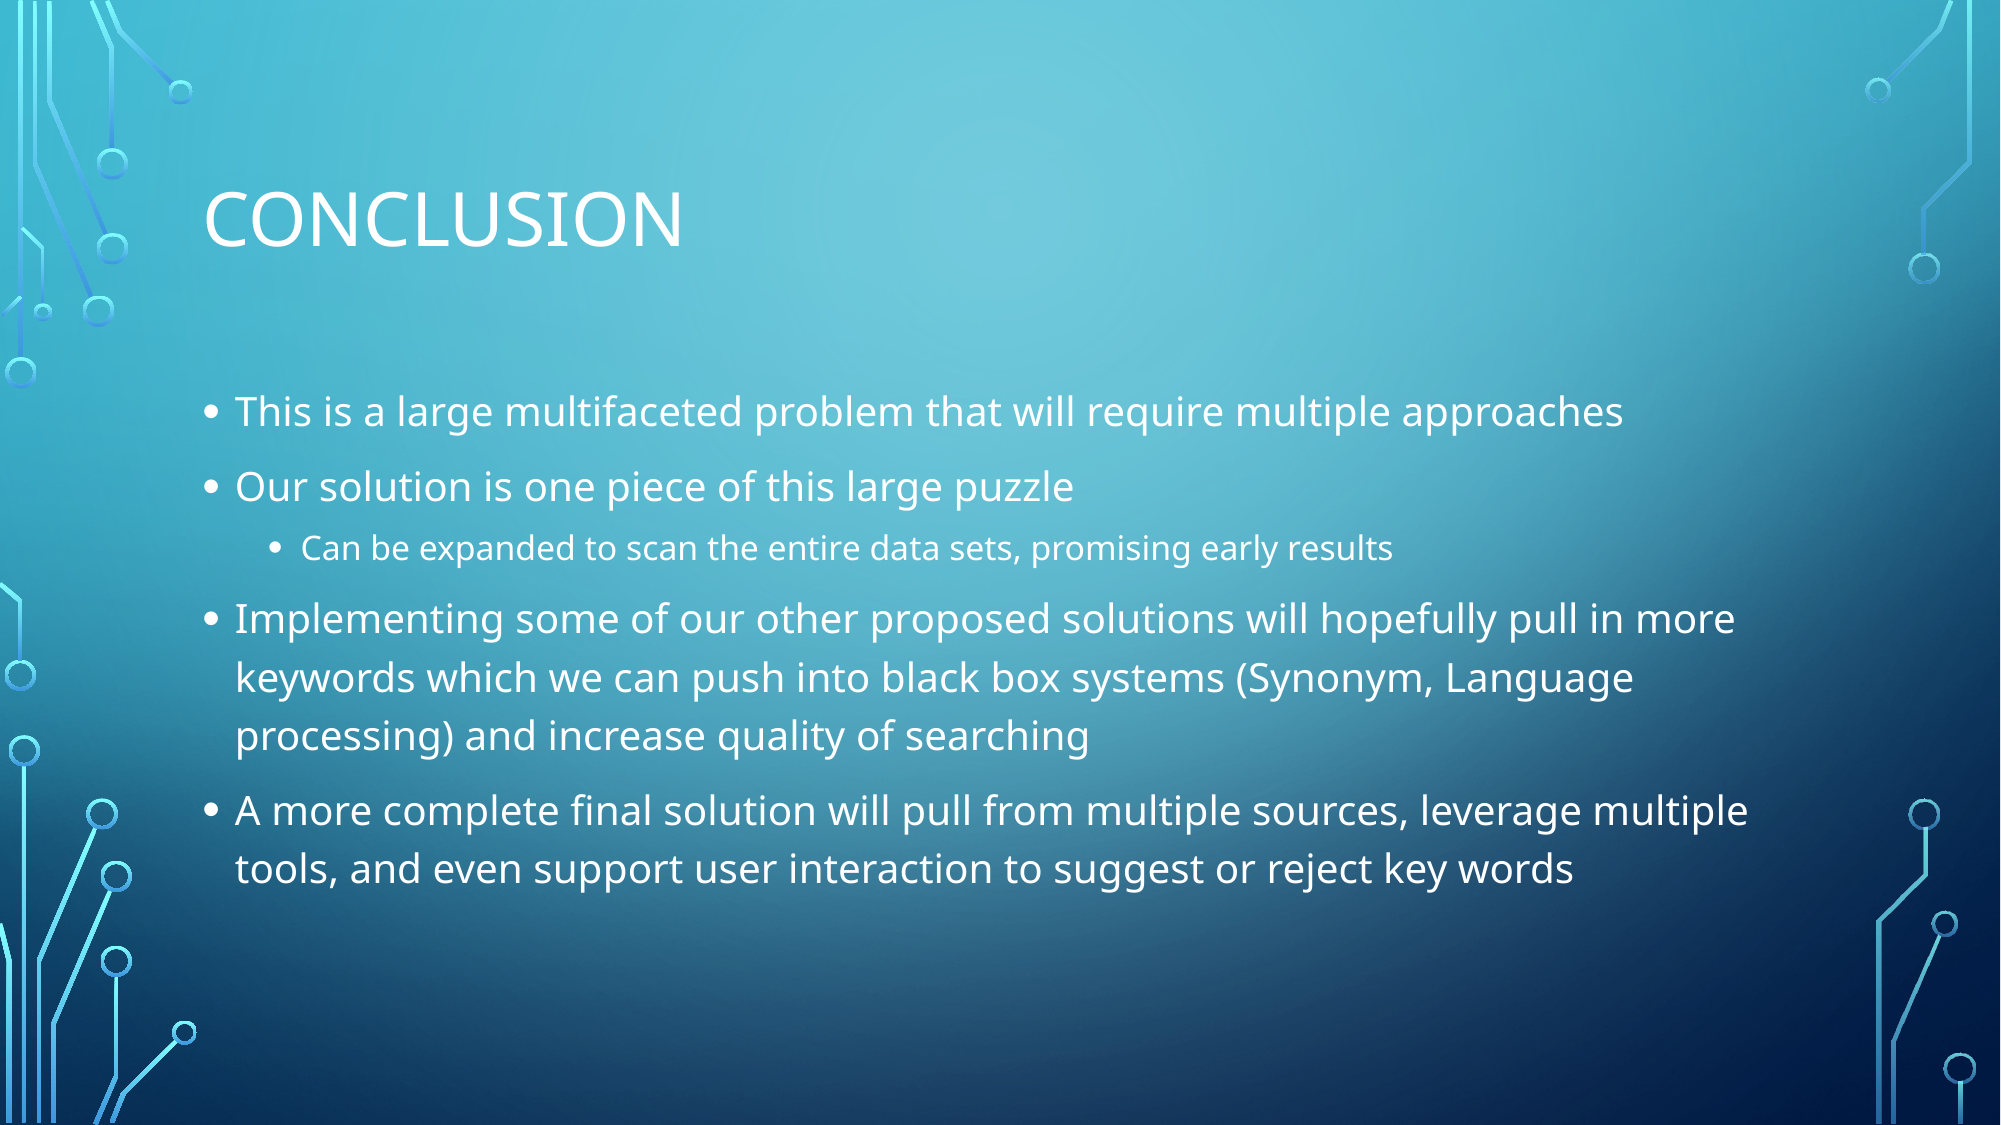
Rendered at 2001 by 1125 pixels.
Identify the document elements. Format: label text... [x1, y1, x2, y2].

list This is a large multifaceted problem that will require multiple approaches Our solution is one piece of this large puzzle Can be expanded to scan the entire data sets, promising early results Implementing some of our other proposed solutions will hopefully pull in more keywords which we can push into black box systems (Synonym, Language processing) and increase quality of searching A more complete final solution will pull from multiple sources, leverage multiple tools, and even support user interaction to suggest or reject key words [187, 369, 1813, 950]
title Conclusion [187, 101, 1813, 344]
